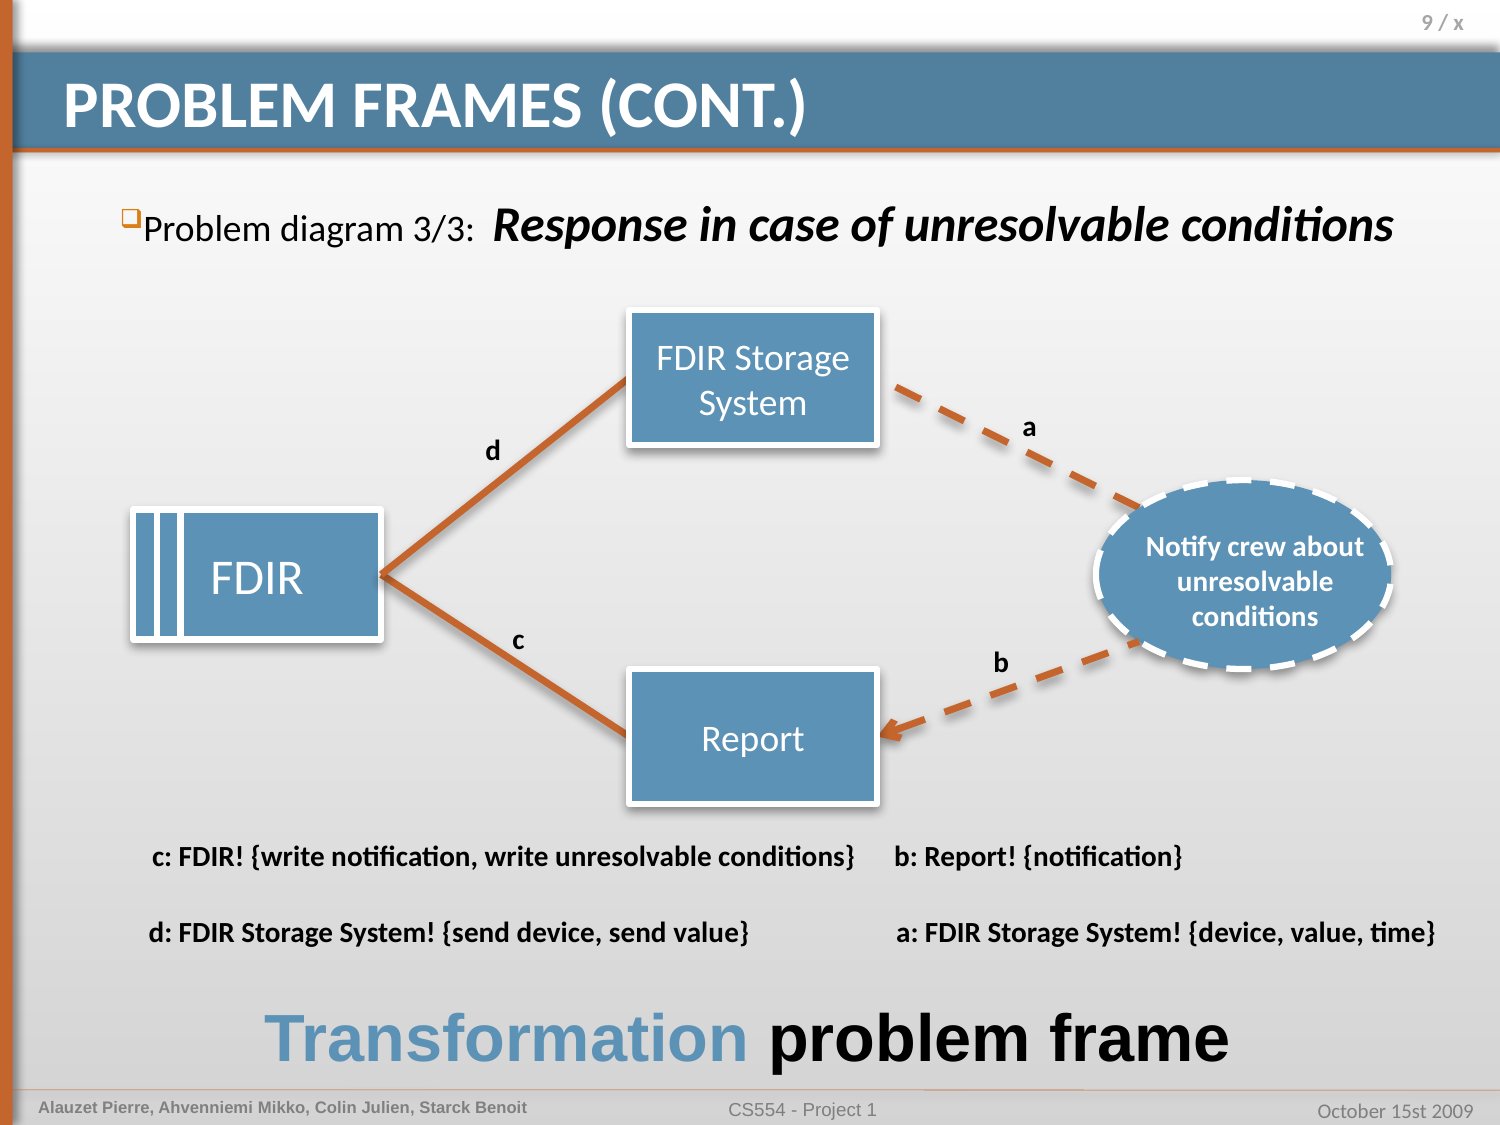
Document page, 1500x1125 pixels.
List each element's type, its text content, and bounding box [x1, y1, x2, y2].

text_box c: FDIR! {write notification, write unresolvable conditions} [137, 830, 871, 880]
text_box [132, 509, 373, 640]
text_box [1095, 479, 1392, 670]
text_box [877, 641, 1140, 737]
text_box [942, 311, 1074, 574]
text_box b [978, 636, 1031, 640]
text_box Transformation problem frame [249, 987, 1247, 1083]
title Problem frames (cont.) [49, 53, 1442, 141]
text_box a: FDIR Storage System! {device, value, time} [881, 905, 1458, 956]
text_box b: Report! {notification} [879, 830, 1205, 880]
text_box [380, 377, 630, 575]
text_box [380, 586, 630, 737]
text_box FDIR Storage System [626, 307, 880, 448]
text_box Report [626, 666, 880, 807]
list Problem diagram 3/3: Response in case of unresolvable conditions [46, 184, 1465, 1079]
text_box d: FDIR Storage System! {send device, send value} [133, 905, 765, 956]
